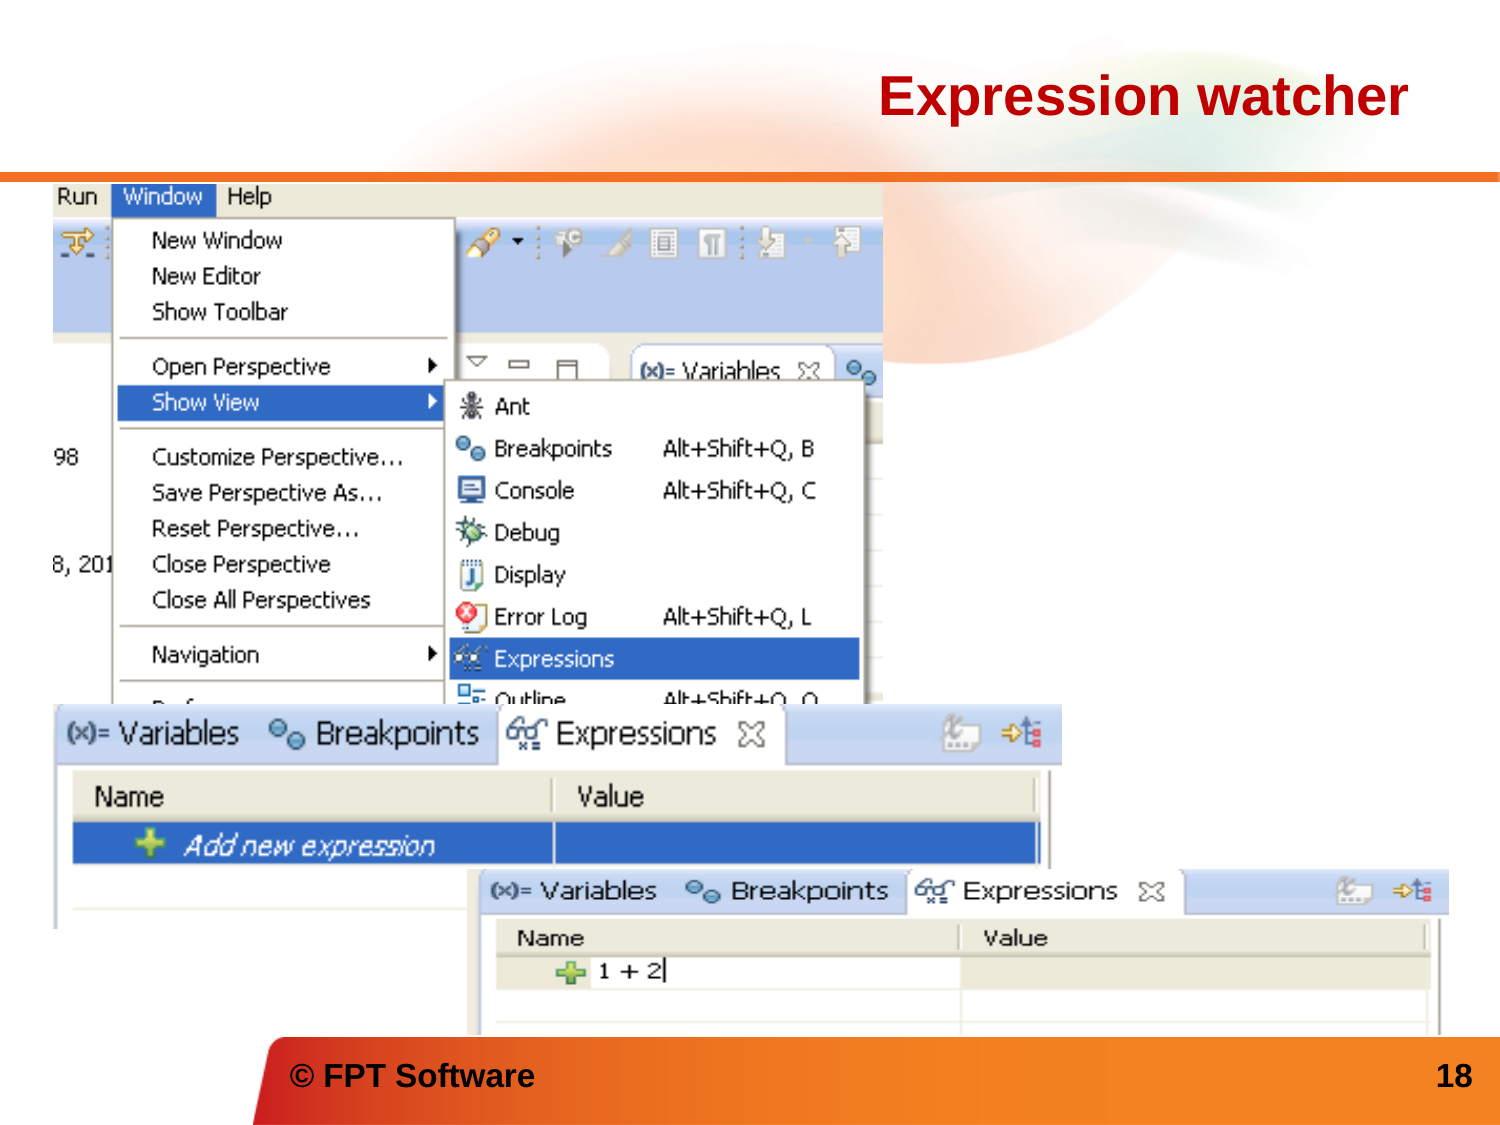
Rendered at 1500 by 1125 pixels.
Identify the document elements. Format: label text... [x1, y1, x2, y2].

title Expression watcher [437, 24, 1425, 161]
picture [0, 0, 1500, 1036]
picture [253, 1037, 1500, 1125]
